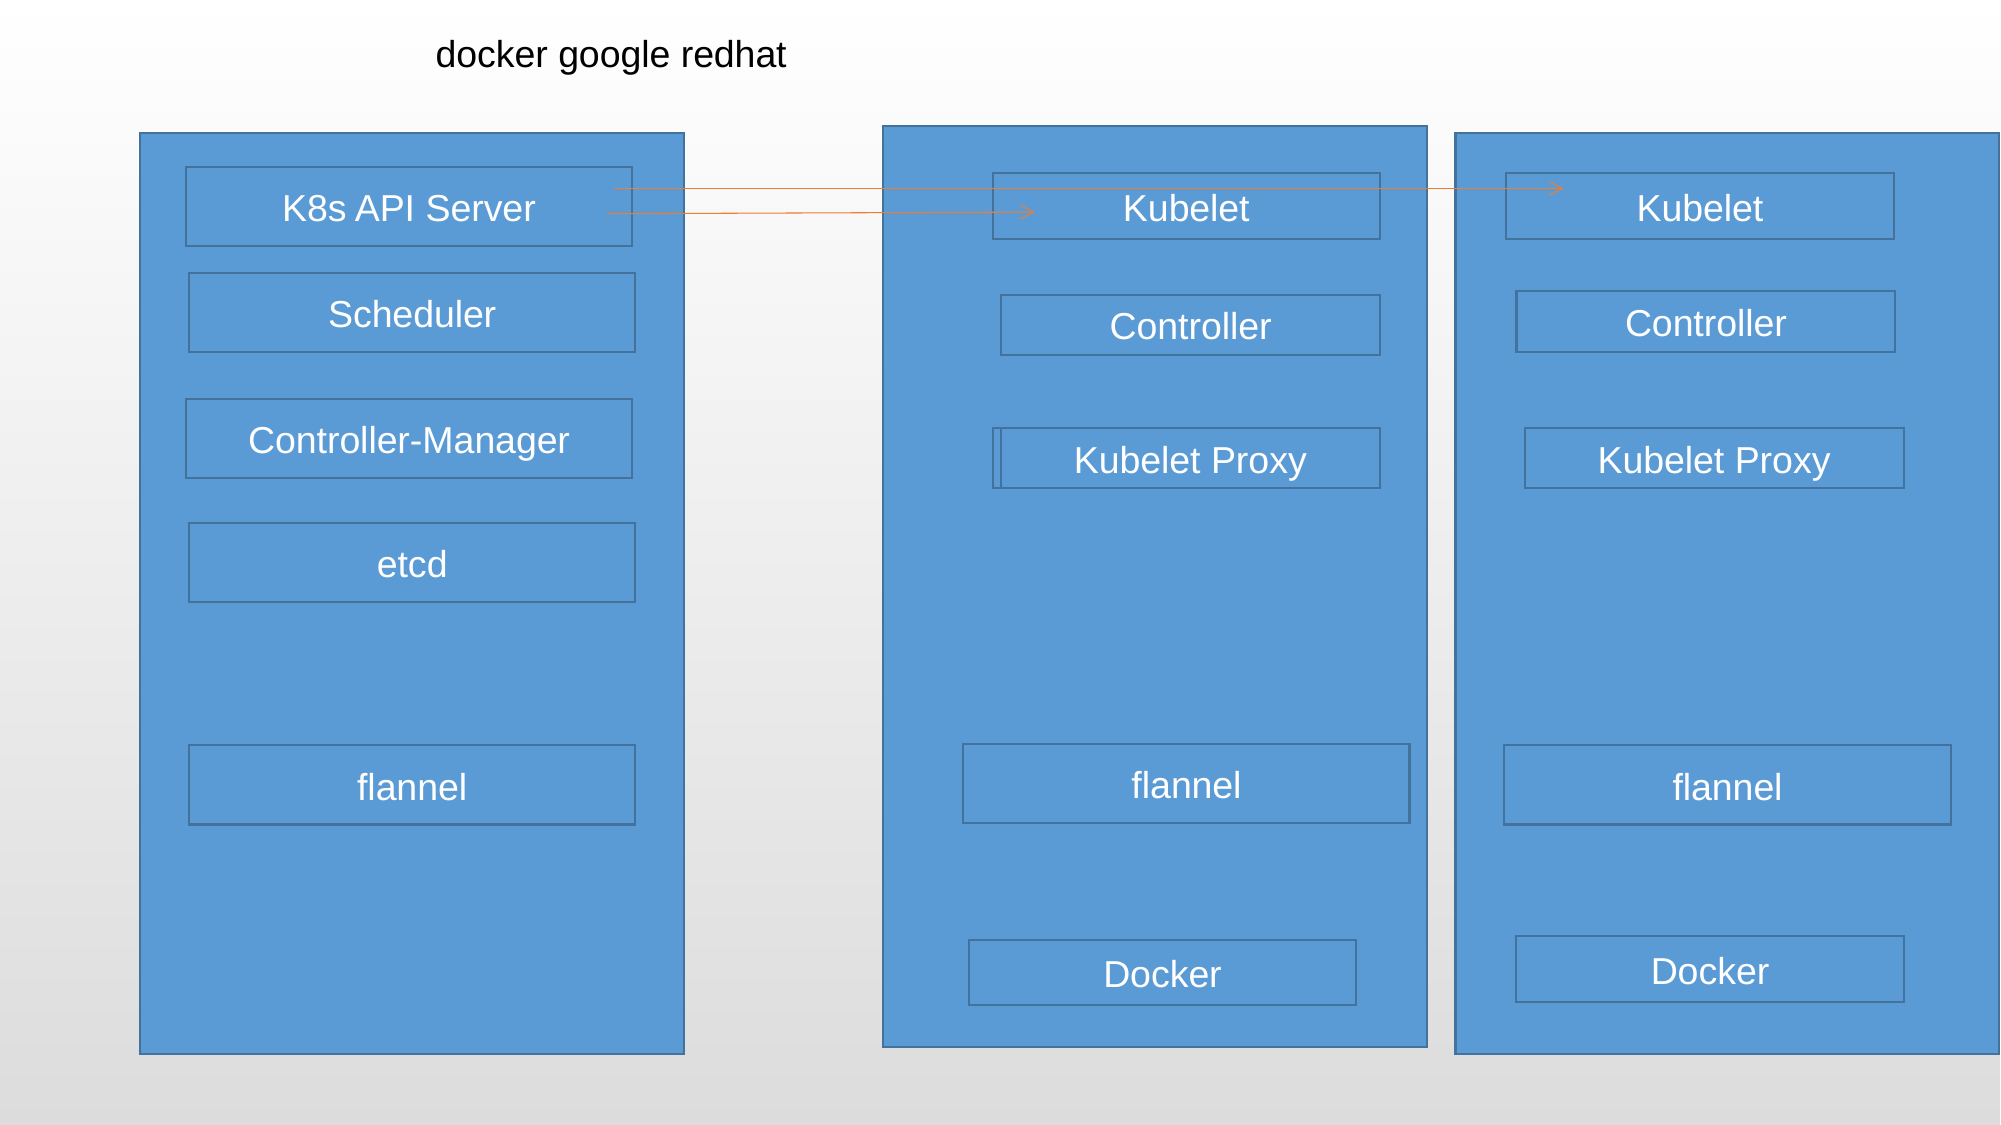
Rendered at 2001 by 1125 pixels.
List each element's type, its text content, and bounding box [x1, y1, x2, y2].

text_box Scheduler [188, 272, 636, 353]
text_box etcd [188, 522, 636, 603]
text_box Kubelet Proxy [1524, 427, 1905, 489]
text_box flannel [962, 743, 1411, 824]
text_box Controller [992, 427, 1000, 489]
text_box Kubelet [992, 172, 1381, 188]
text_box [882, 125, 1428, 188]
text_box Kubelet [1505, 172, 1895, 240]
text_box Kubelet [992, 189, 1381, 240]
text_box Controller-Manager [185, 398, 633, 479]
text_box [882, 189, 1428, 1048]
text_box docker google redhat [420, 22, 1668, 83]
text_box Docker [1515, 935, 1905, 1003]
text_box Kubelet Proxy [1000, 427, 1381, 489]
text_box flannel [188, 744, 636, 826]
text_box Controller [1515, 290, 1896, 353]
text_box K8s API Server [185, 166, 633, 247]
text_box flannel [1503, 744, 1952, 826]
text_box Docker [968, 939, 1357, 1006]
text_box Controller [1000, 294, 1381, 356]
text_box [139, 132, 685, 1055]
text_box [1454, 132, 2000, 1055]
